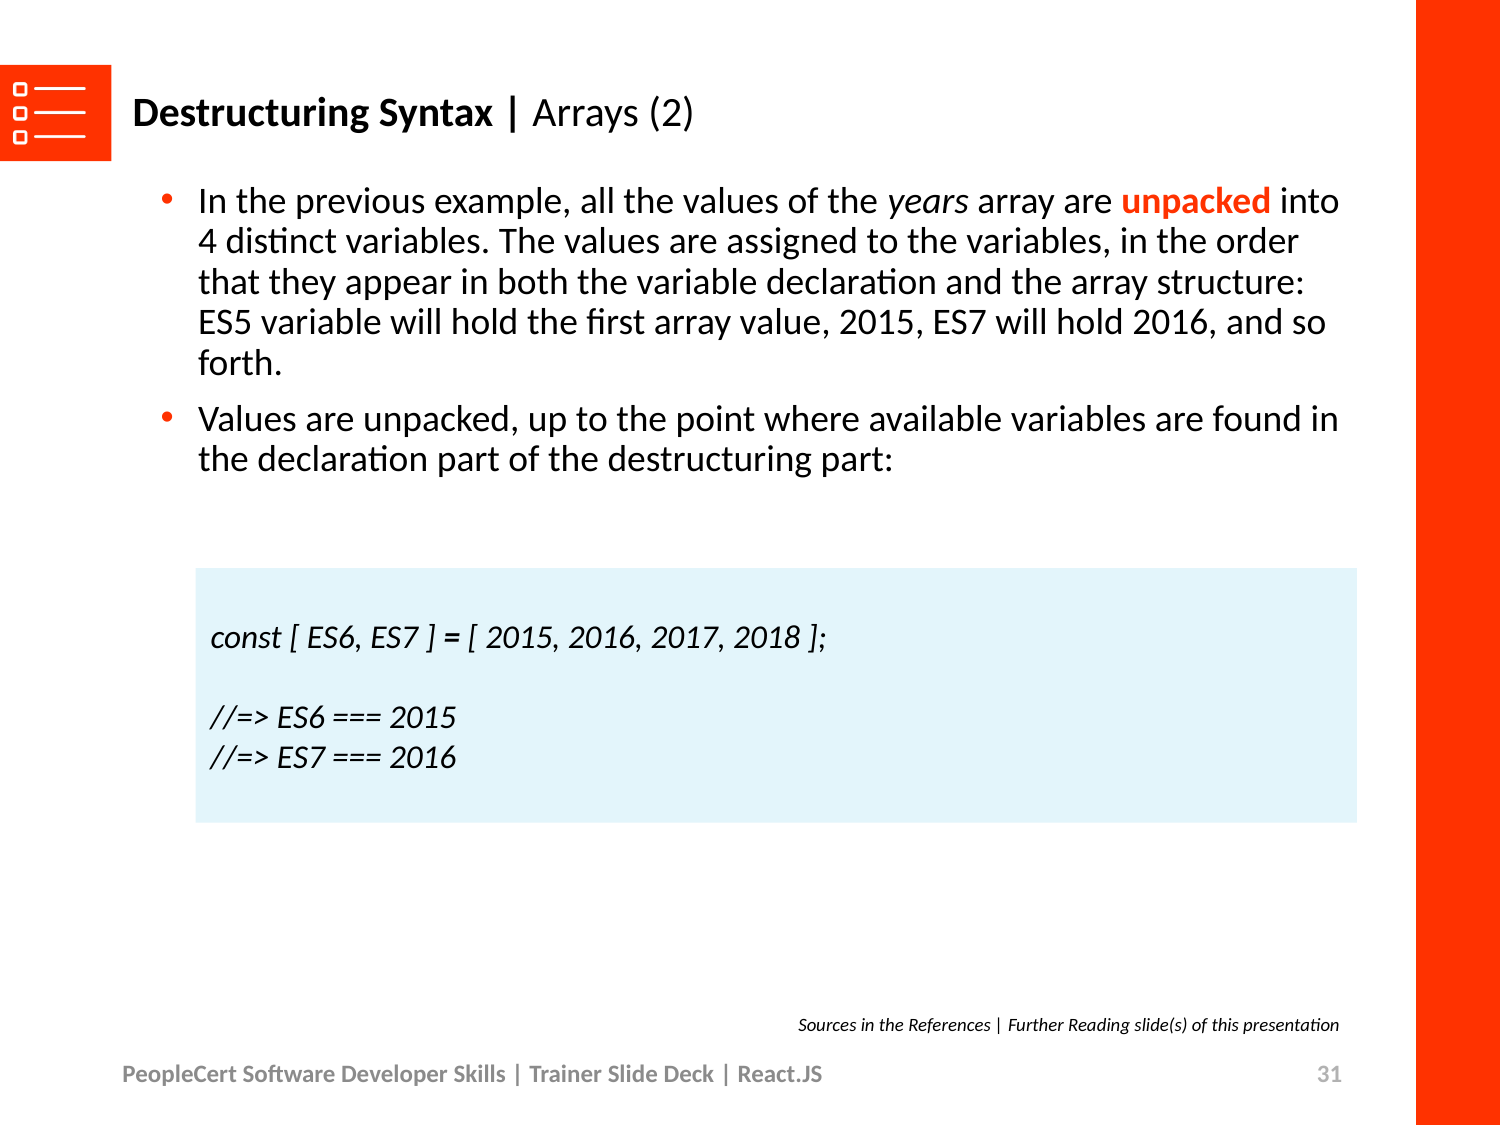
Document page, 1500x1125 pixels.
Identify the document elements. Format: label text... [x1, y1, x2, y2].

text_box Sources in the References | Further Reading slide(s) of this presentation [783, 1004, 1355, 1043]
list In the previous example, all the values of the years array are unpacked into 4 distinct variables. The values are assigned to the variables, in the order that they appear in both the variable declaration and the array structure: ES5 variable will hold the first array value, 2015, ES7 will hold 2016, and so forth. Values are unpacked, up to the point where available variables are found in the declaration part of the destructuring part: [117, 173, 1358, 988]
text_box const [ ES6, ES7 ] = [ 2015, 2016, 2017, 2018 ]; //=> ES6 === 2015 //=> ES7 === 2016 [195, 568, 1357, 823]
list PeopleCert Software Developer Skills | Trainer Slide Deck | React.JS [107, 1042, 943, 1103]
slide_number 31 [1059, 1042, 1358, 1103]
picture [10, 77, 88, 149]
title Destructuring Syntax | Arrays (2) [117, 64, 1358, 162]
